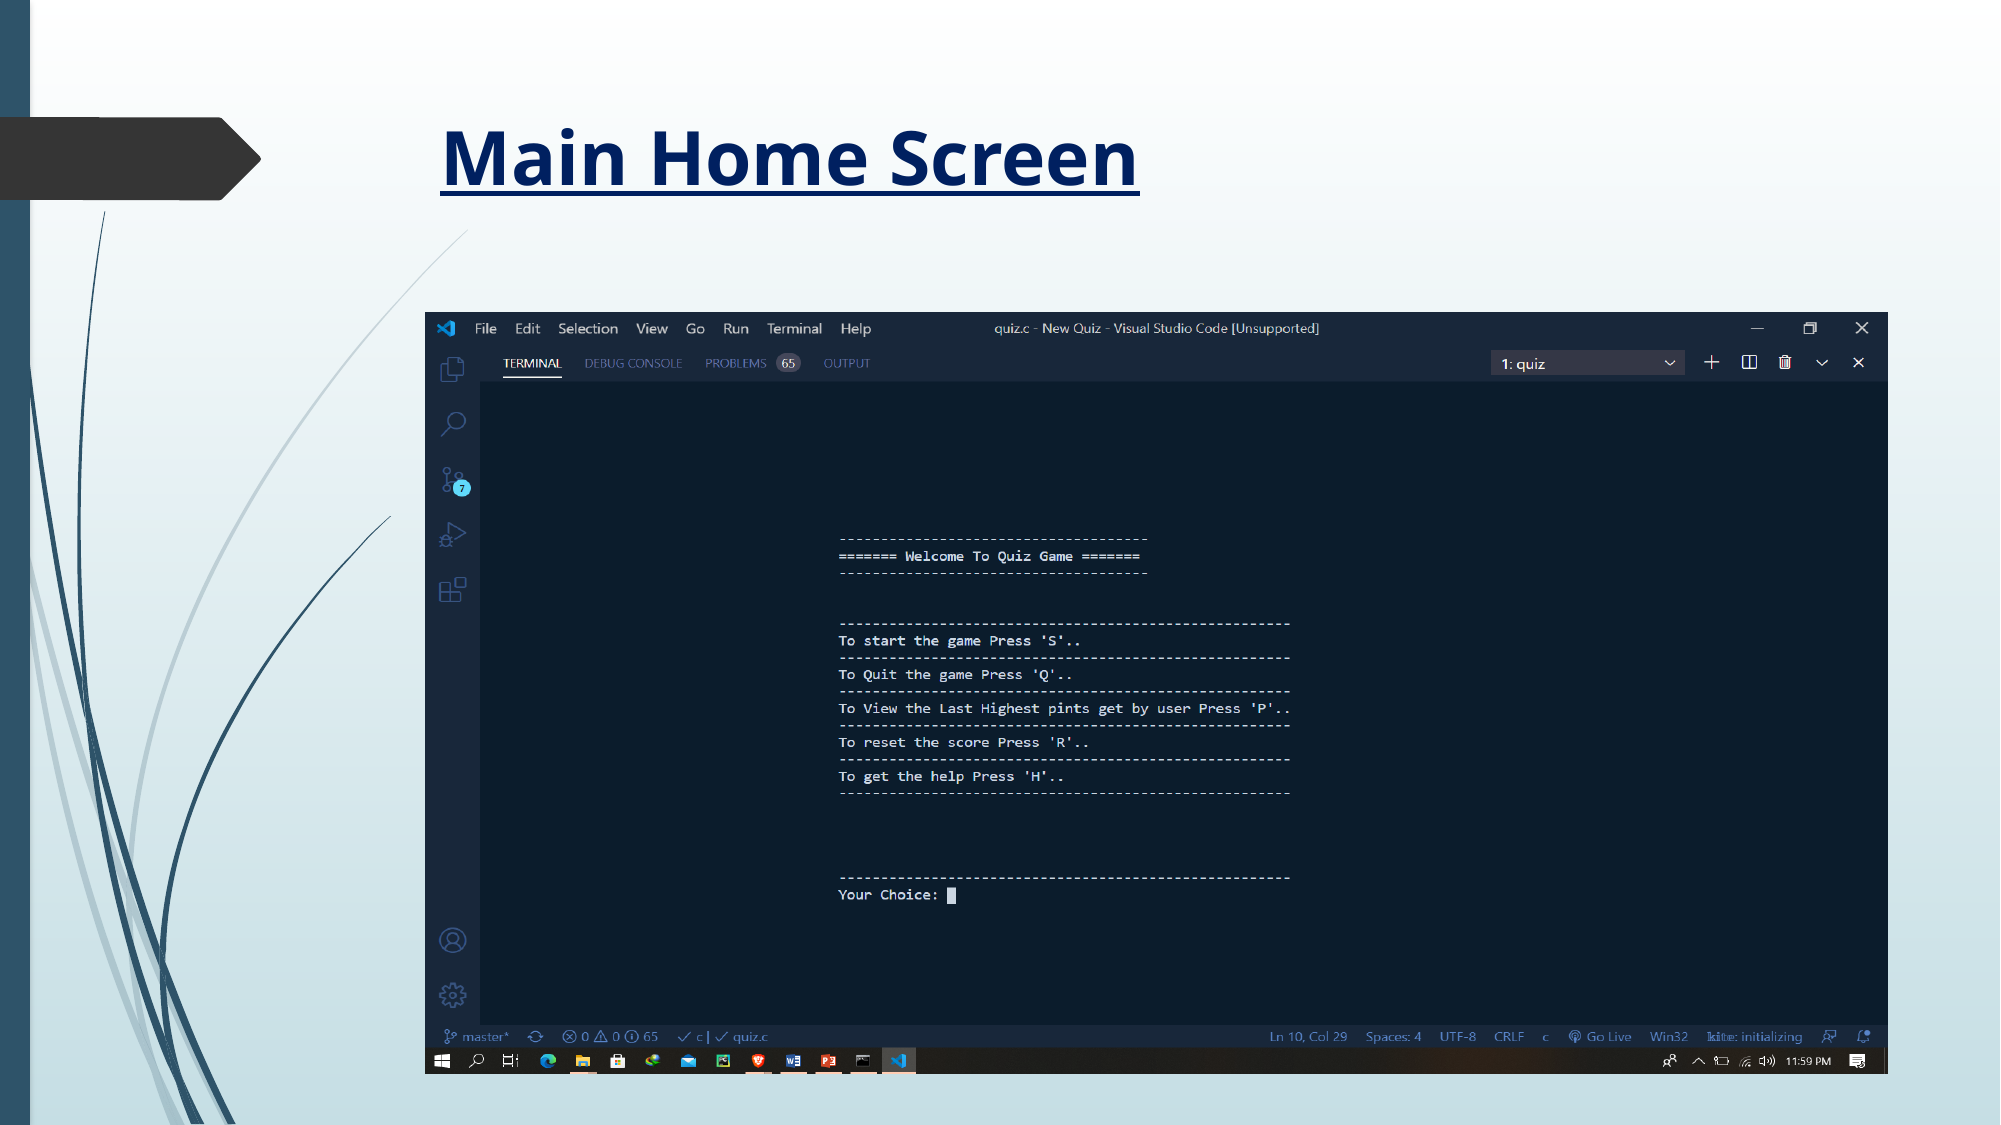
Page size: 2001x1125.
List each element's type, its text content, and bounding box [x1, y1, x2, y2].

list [425, 312, 1888, 1074]
title Main Home Screen [425, 102, 1888, 312]
